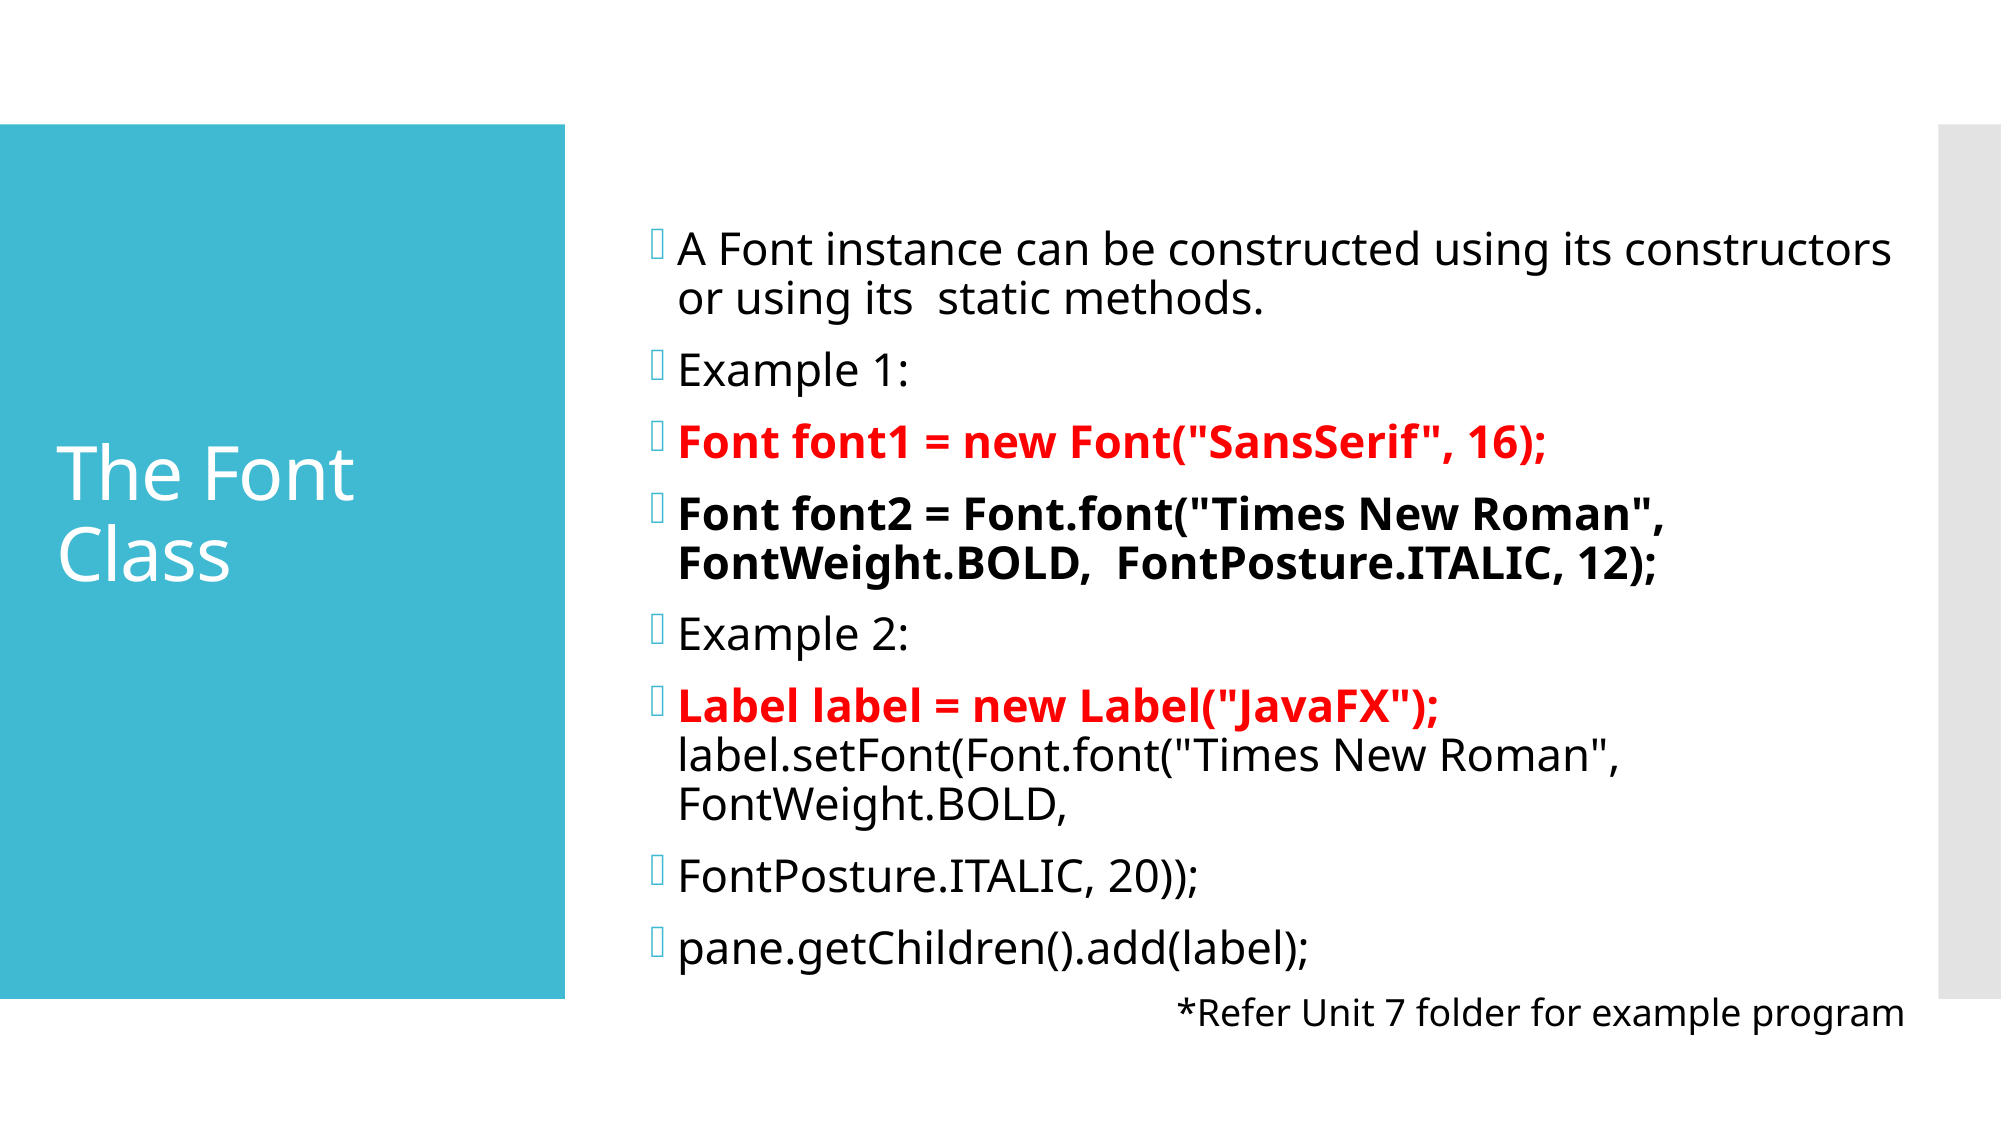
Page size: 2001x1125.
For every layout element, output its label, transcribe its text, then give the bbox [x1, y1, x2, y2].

list A Font instance can be constructed using its constructors or using its static methods. Example 1: Font font1 = new Font("SansSerif", 16); Font font2 = Font.font("Times New Roman", FontWeight.BOLD, FontPosture.ITALIC, 12); Example 2: Label label = new Label("JavaFX"); label.setFont(Font.font("Times New Roman", FontWeight.BOLD, FontPosture.ITALIC, 20)); pane.getChildren().add(label); [634, 141, 1925, 982]
title The Font Class [41, 184, 525, 940]
text_box *Refer Unit 7 folder for example program [1161, 981, 1921, 1042]
